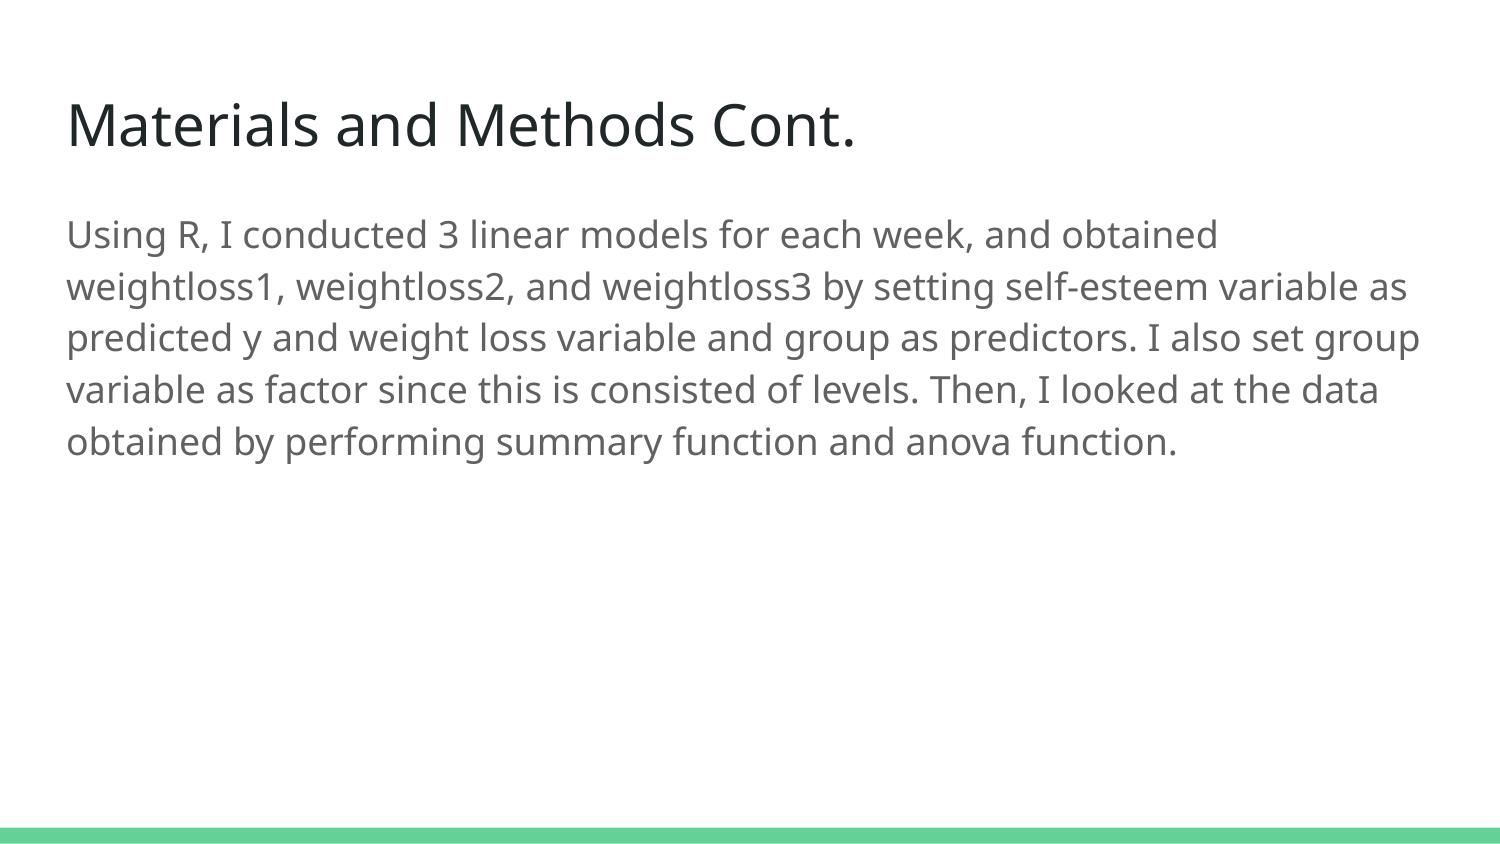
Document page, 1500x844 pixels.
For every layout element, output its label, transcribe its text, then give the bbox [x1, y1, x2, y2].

list Using R, I conducted 3 linear models for each week, and obtained weightloss1, weightloss2, and weightloss3 by setting self-esteem variable as predicted y and weight loss variable and group as predictors. I also set group variable as factor since this is consisted of levels. Then, I looked at the data obtained by performing summary function and anova function. [51, 189, 1449, 750]
title Materials and Methods Cont. [51, 72, 1449, 167]
